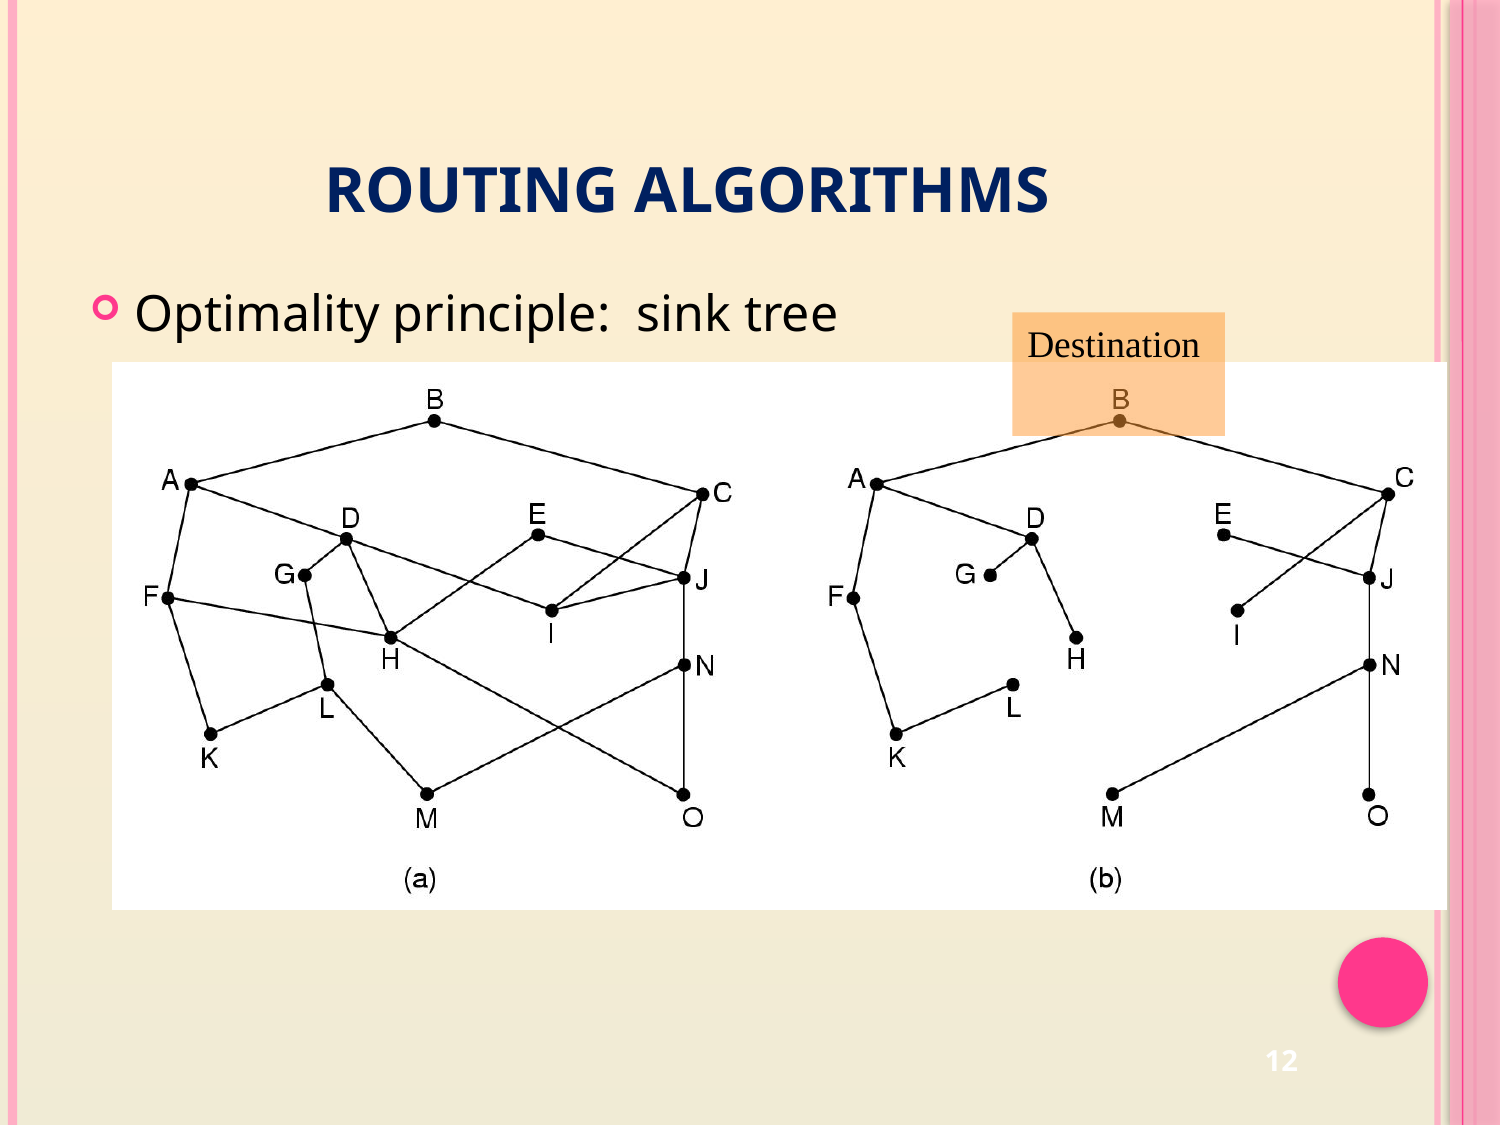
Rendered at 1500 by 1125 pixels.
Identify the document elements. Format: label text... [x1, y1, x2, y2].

slide_number 12 [1175, 1025, 1388, 1100]
list Optimality principle: sink tree [75, 262, 1300, 1062]
picture [111, 361, 1448, 911]
text_box Destination [1012, 312, 1225, 359]
title Routing algorithms [75, 45, 1300, 233]
